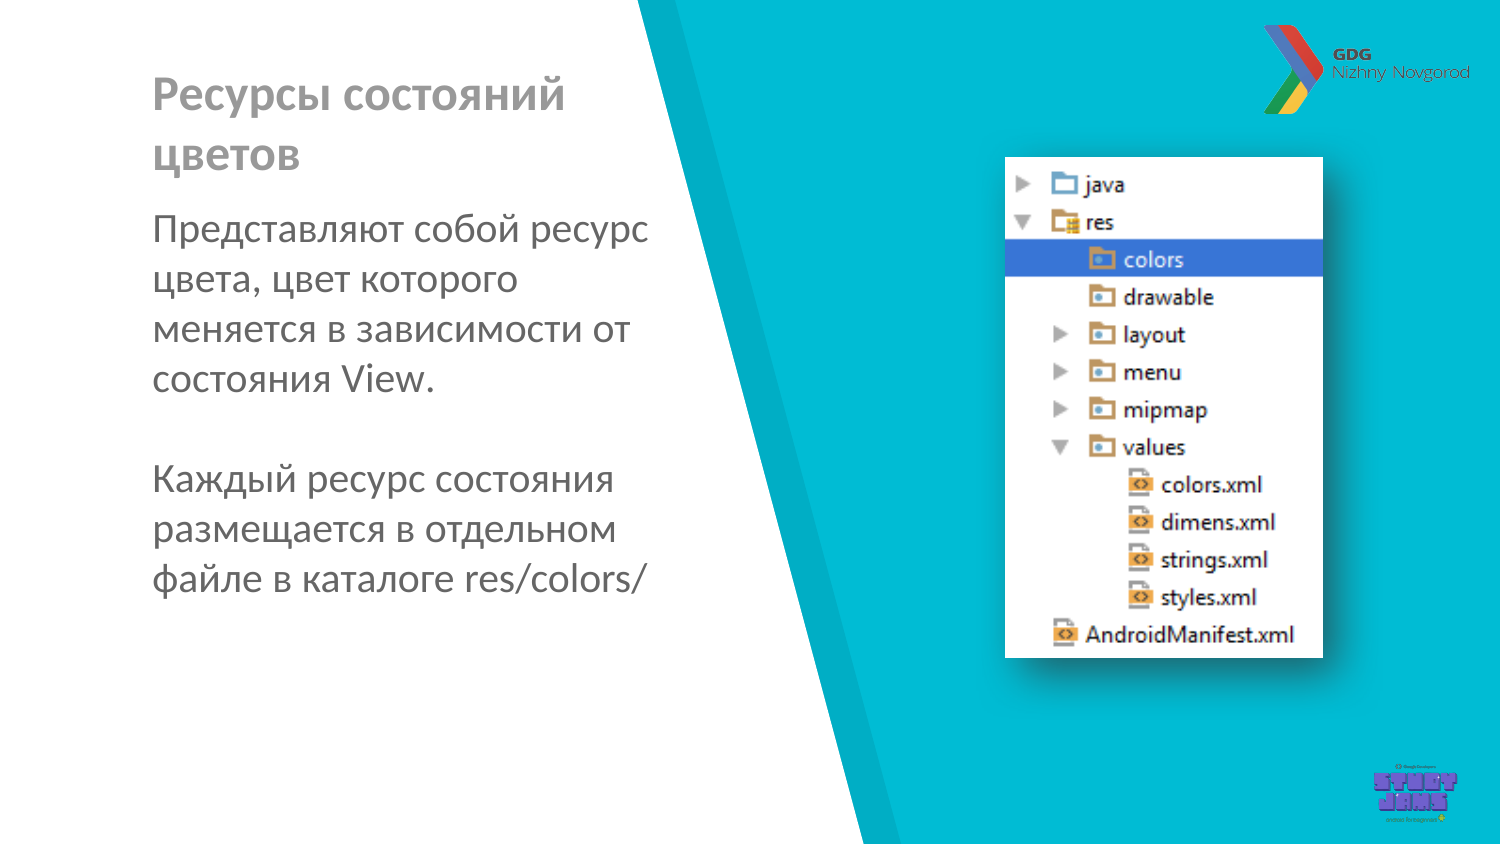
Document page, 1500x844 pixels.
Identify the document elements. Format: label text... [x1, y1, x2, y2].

picture [1264, 25, 1469, 114]
picture [1005, 157, 1323, 659]
picture [1345, 758, 1486, 827]
list Представляют собой ресурс цвета, цвет которого меняется в зависимости от состояния View. Каждый ресурс состояния размещается в отдельном файле в каталоге res/colors/ [137, 185, 680, 659]
title Ресурсы состояний цветов [137, 45, 654, 185]
